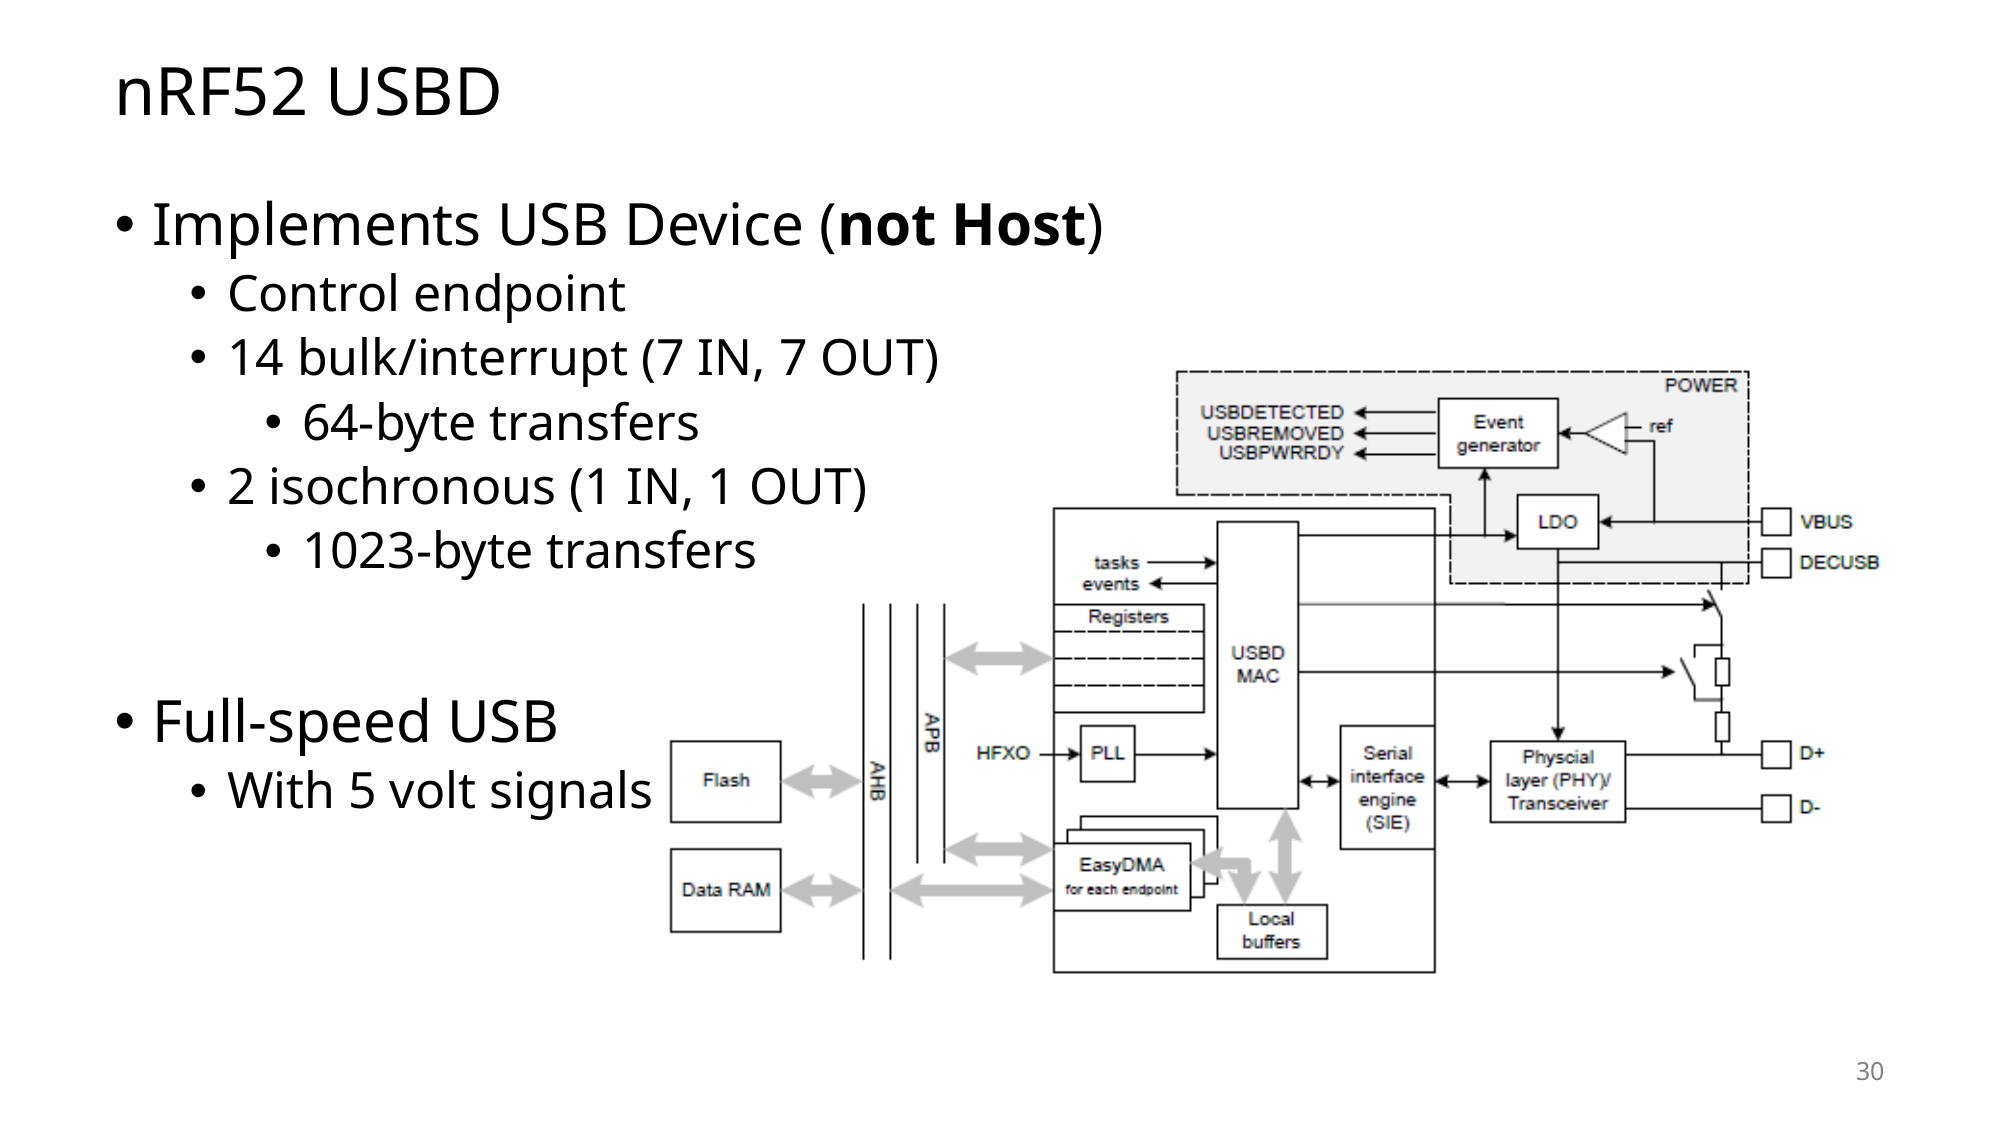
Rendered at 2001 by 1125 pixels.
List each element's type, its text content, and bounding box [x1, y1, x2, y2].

list Implements USB Device (not Host) Control endpoint 14 bulk/interrupt (7 IN, 7 OUT) 64-byte transfers 2 isochronous (1 IN, 1 OUT) 1023-byte transfers Full-speed USB With 5 volt signals [99, 187, 1900, 1013]
picture [659, 349, 1900, 993]
title nRF52 USBD [99, 37, 1900, 150]
slide_number 30 [1749, 1042, 1900, 1103]
